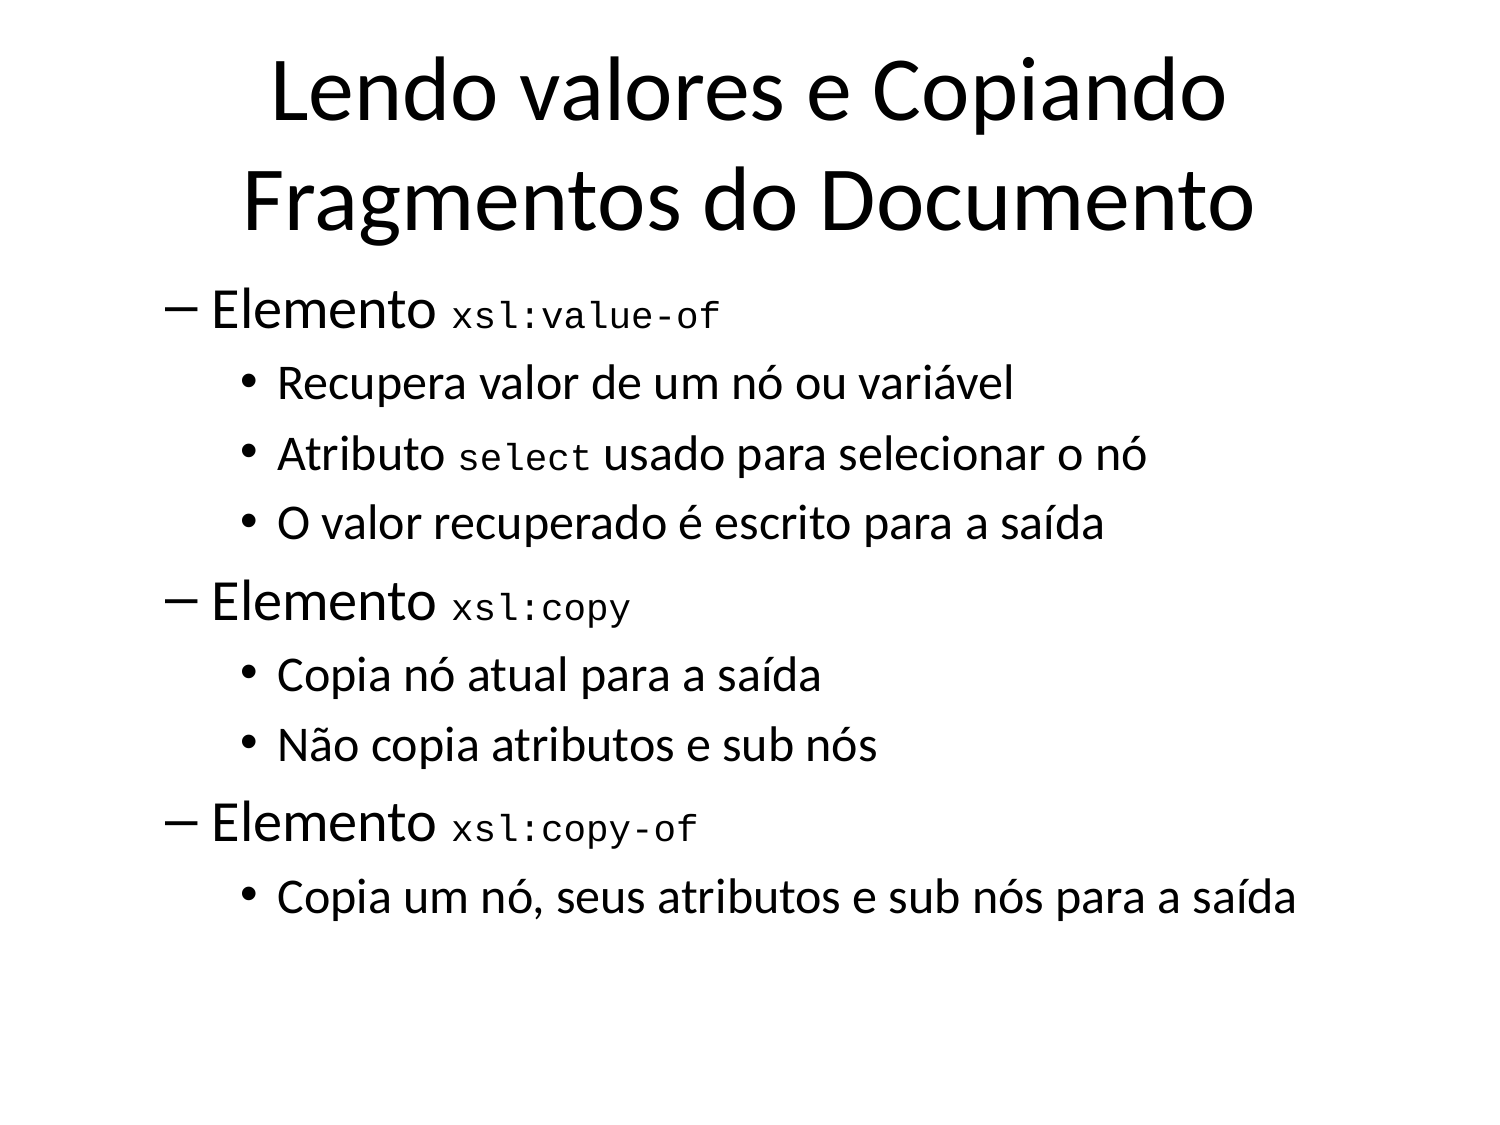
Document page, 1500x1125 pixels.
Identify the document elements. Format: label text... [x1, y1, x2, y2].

title Lendo valores e Copiando Fragmentos do Documento [75, 45, 1425, 233]
list Elemento xsl:value-of Recupera valor de um nó ou variável Atributo select usado para selecionar o nó O valor recuperado é escrito para a saída Elemento xsl:copy Copia nó atual para a saída Não copia atributos e sub nós Elemento xsl:copy-of Copia um nó, seus atributos e sub nós para a saída [75, 262, 1425, 1005]
